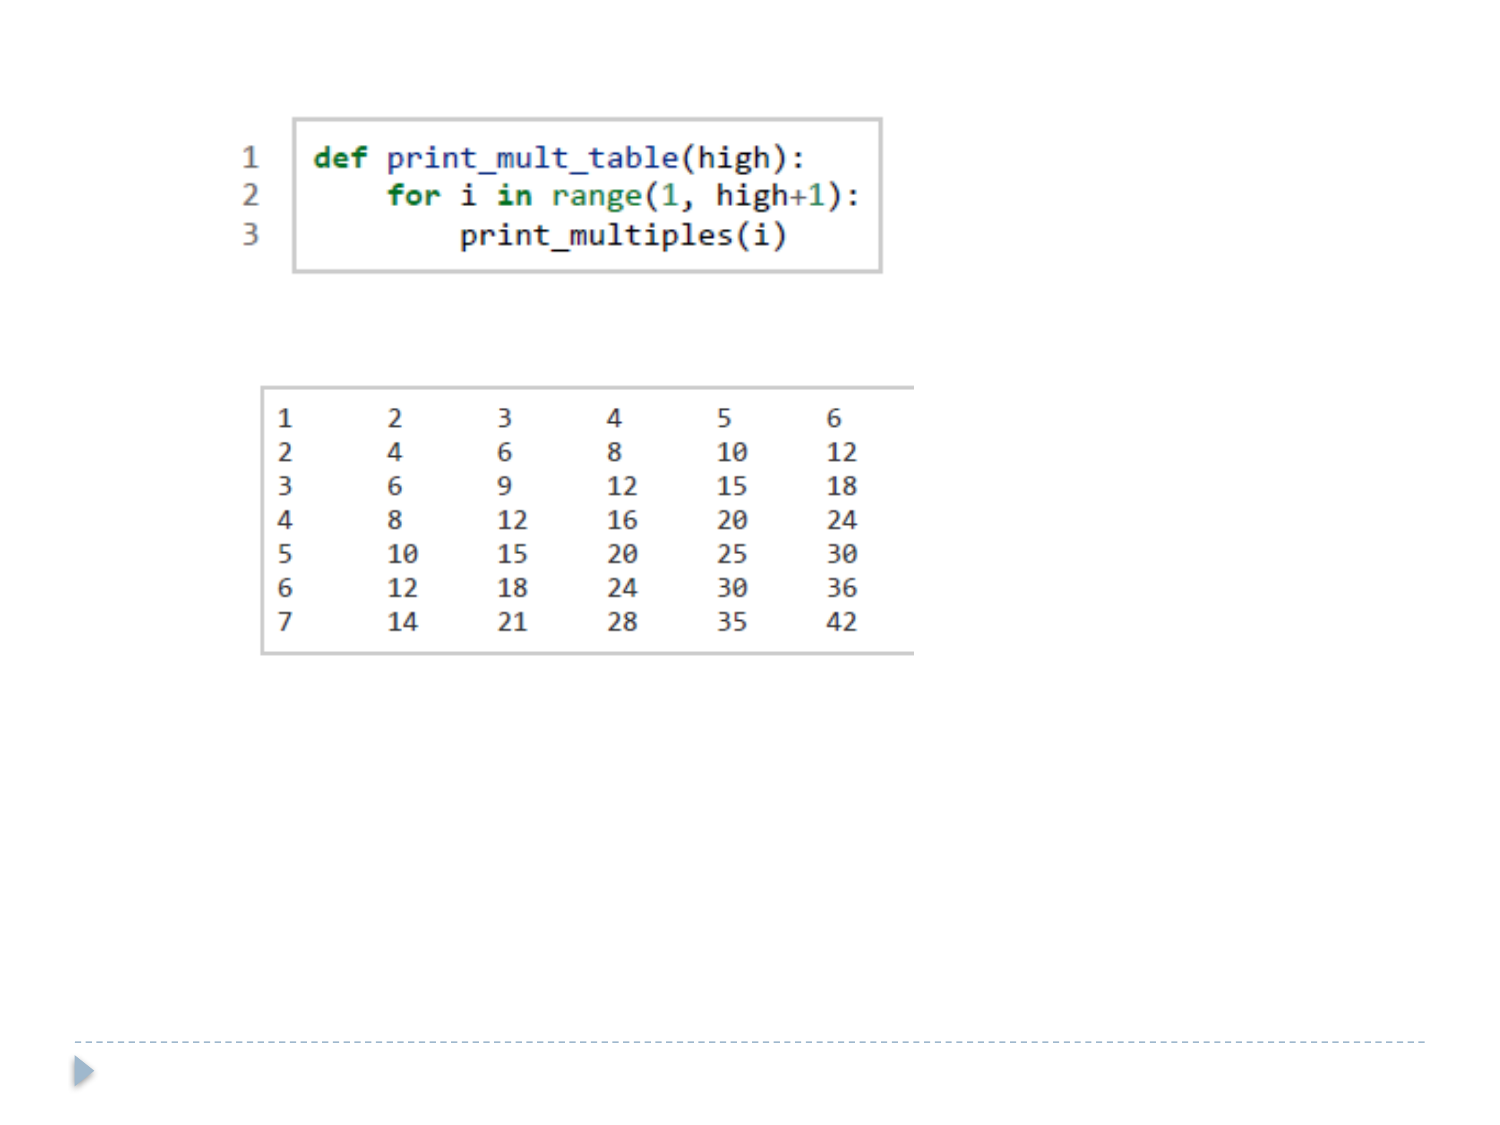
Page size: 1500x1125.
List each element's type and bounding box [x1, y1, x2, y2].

picture [241, 373, 914, 670]
picture [218, 89, 923, 303]
